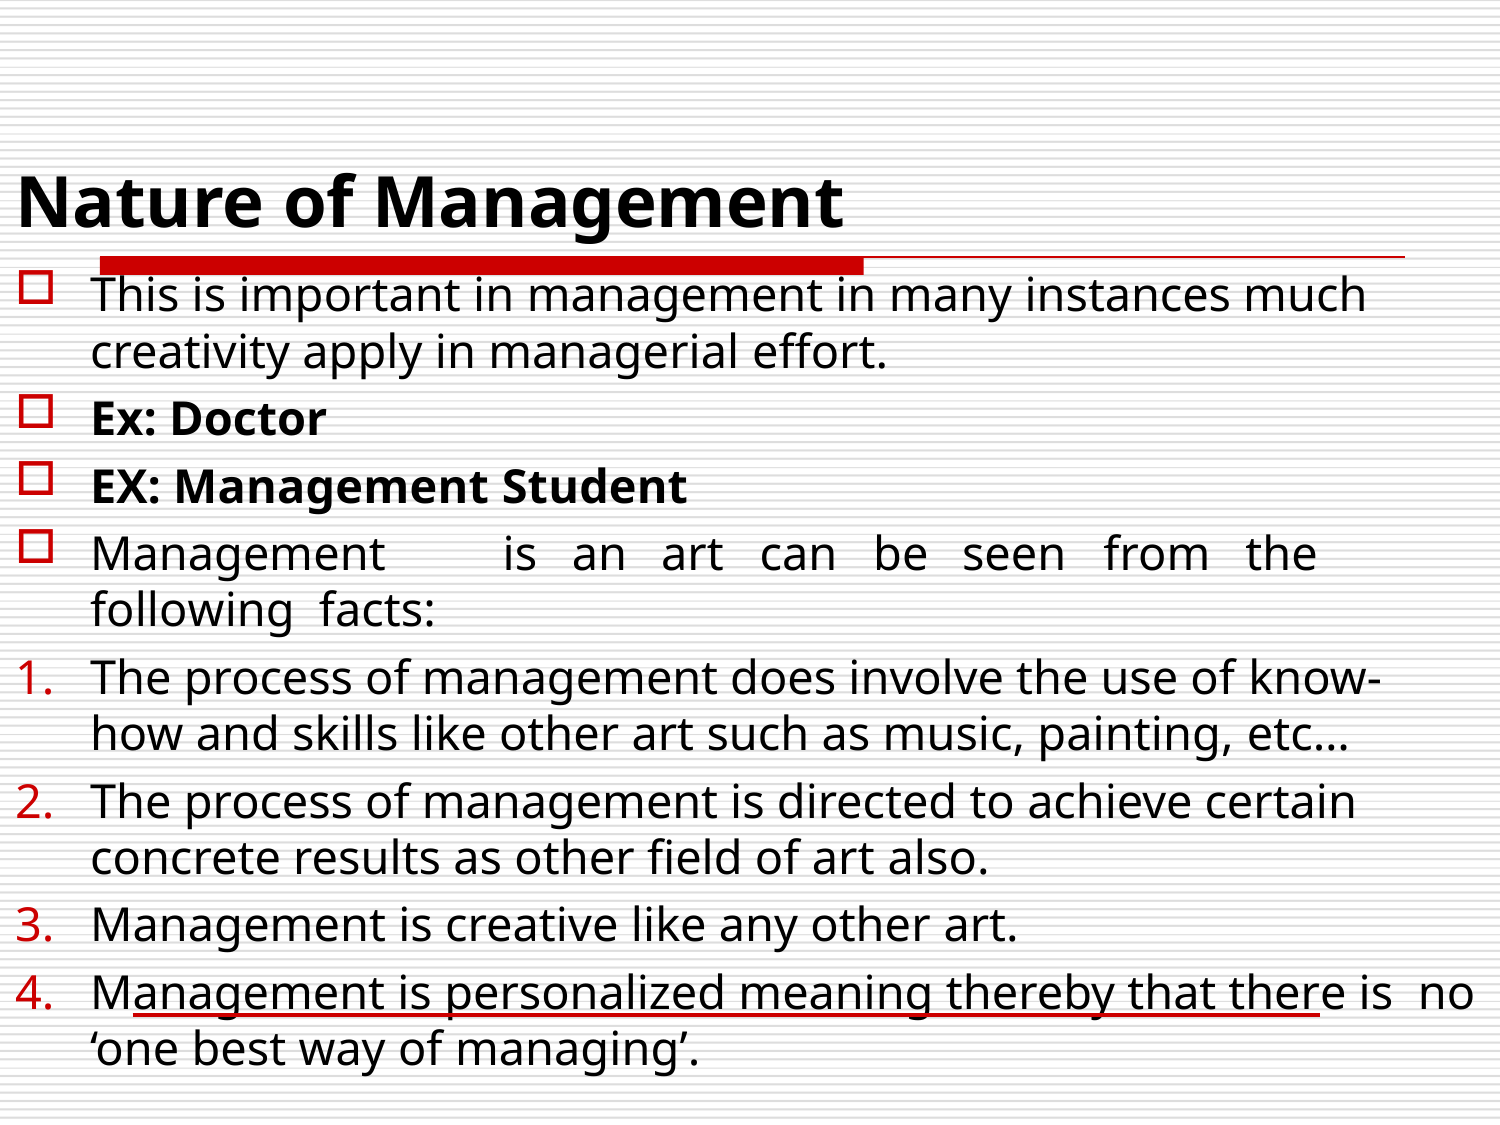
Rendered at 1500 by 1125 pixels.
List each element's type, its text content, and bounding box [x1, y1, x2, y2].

title Nature of Management [13, 154, 930, 262]
picture [0, 0, 1500, 1125]
text_box This is important in management in many instances much creativity apply in managerial effort. Ex: Doctor EX: Management Student Management is an art can be seen from the following facts: The process of management does involve the use of know- how and skills like other art such as music, painting, etc… The process of management is directed to achieve certain concrete results as other field of art also. Management is creative like any other art. Management is personalized meaning thereby that there is no ‘one best way of managing’. [12, 262, 1488, 1075]
